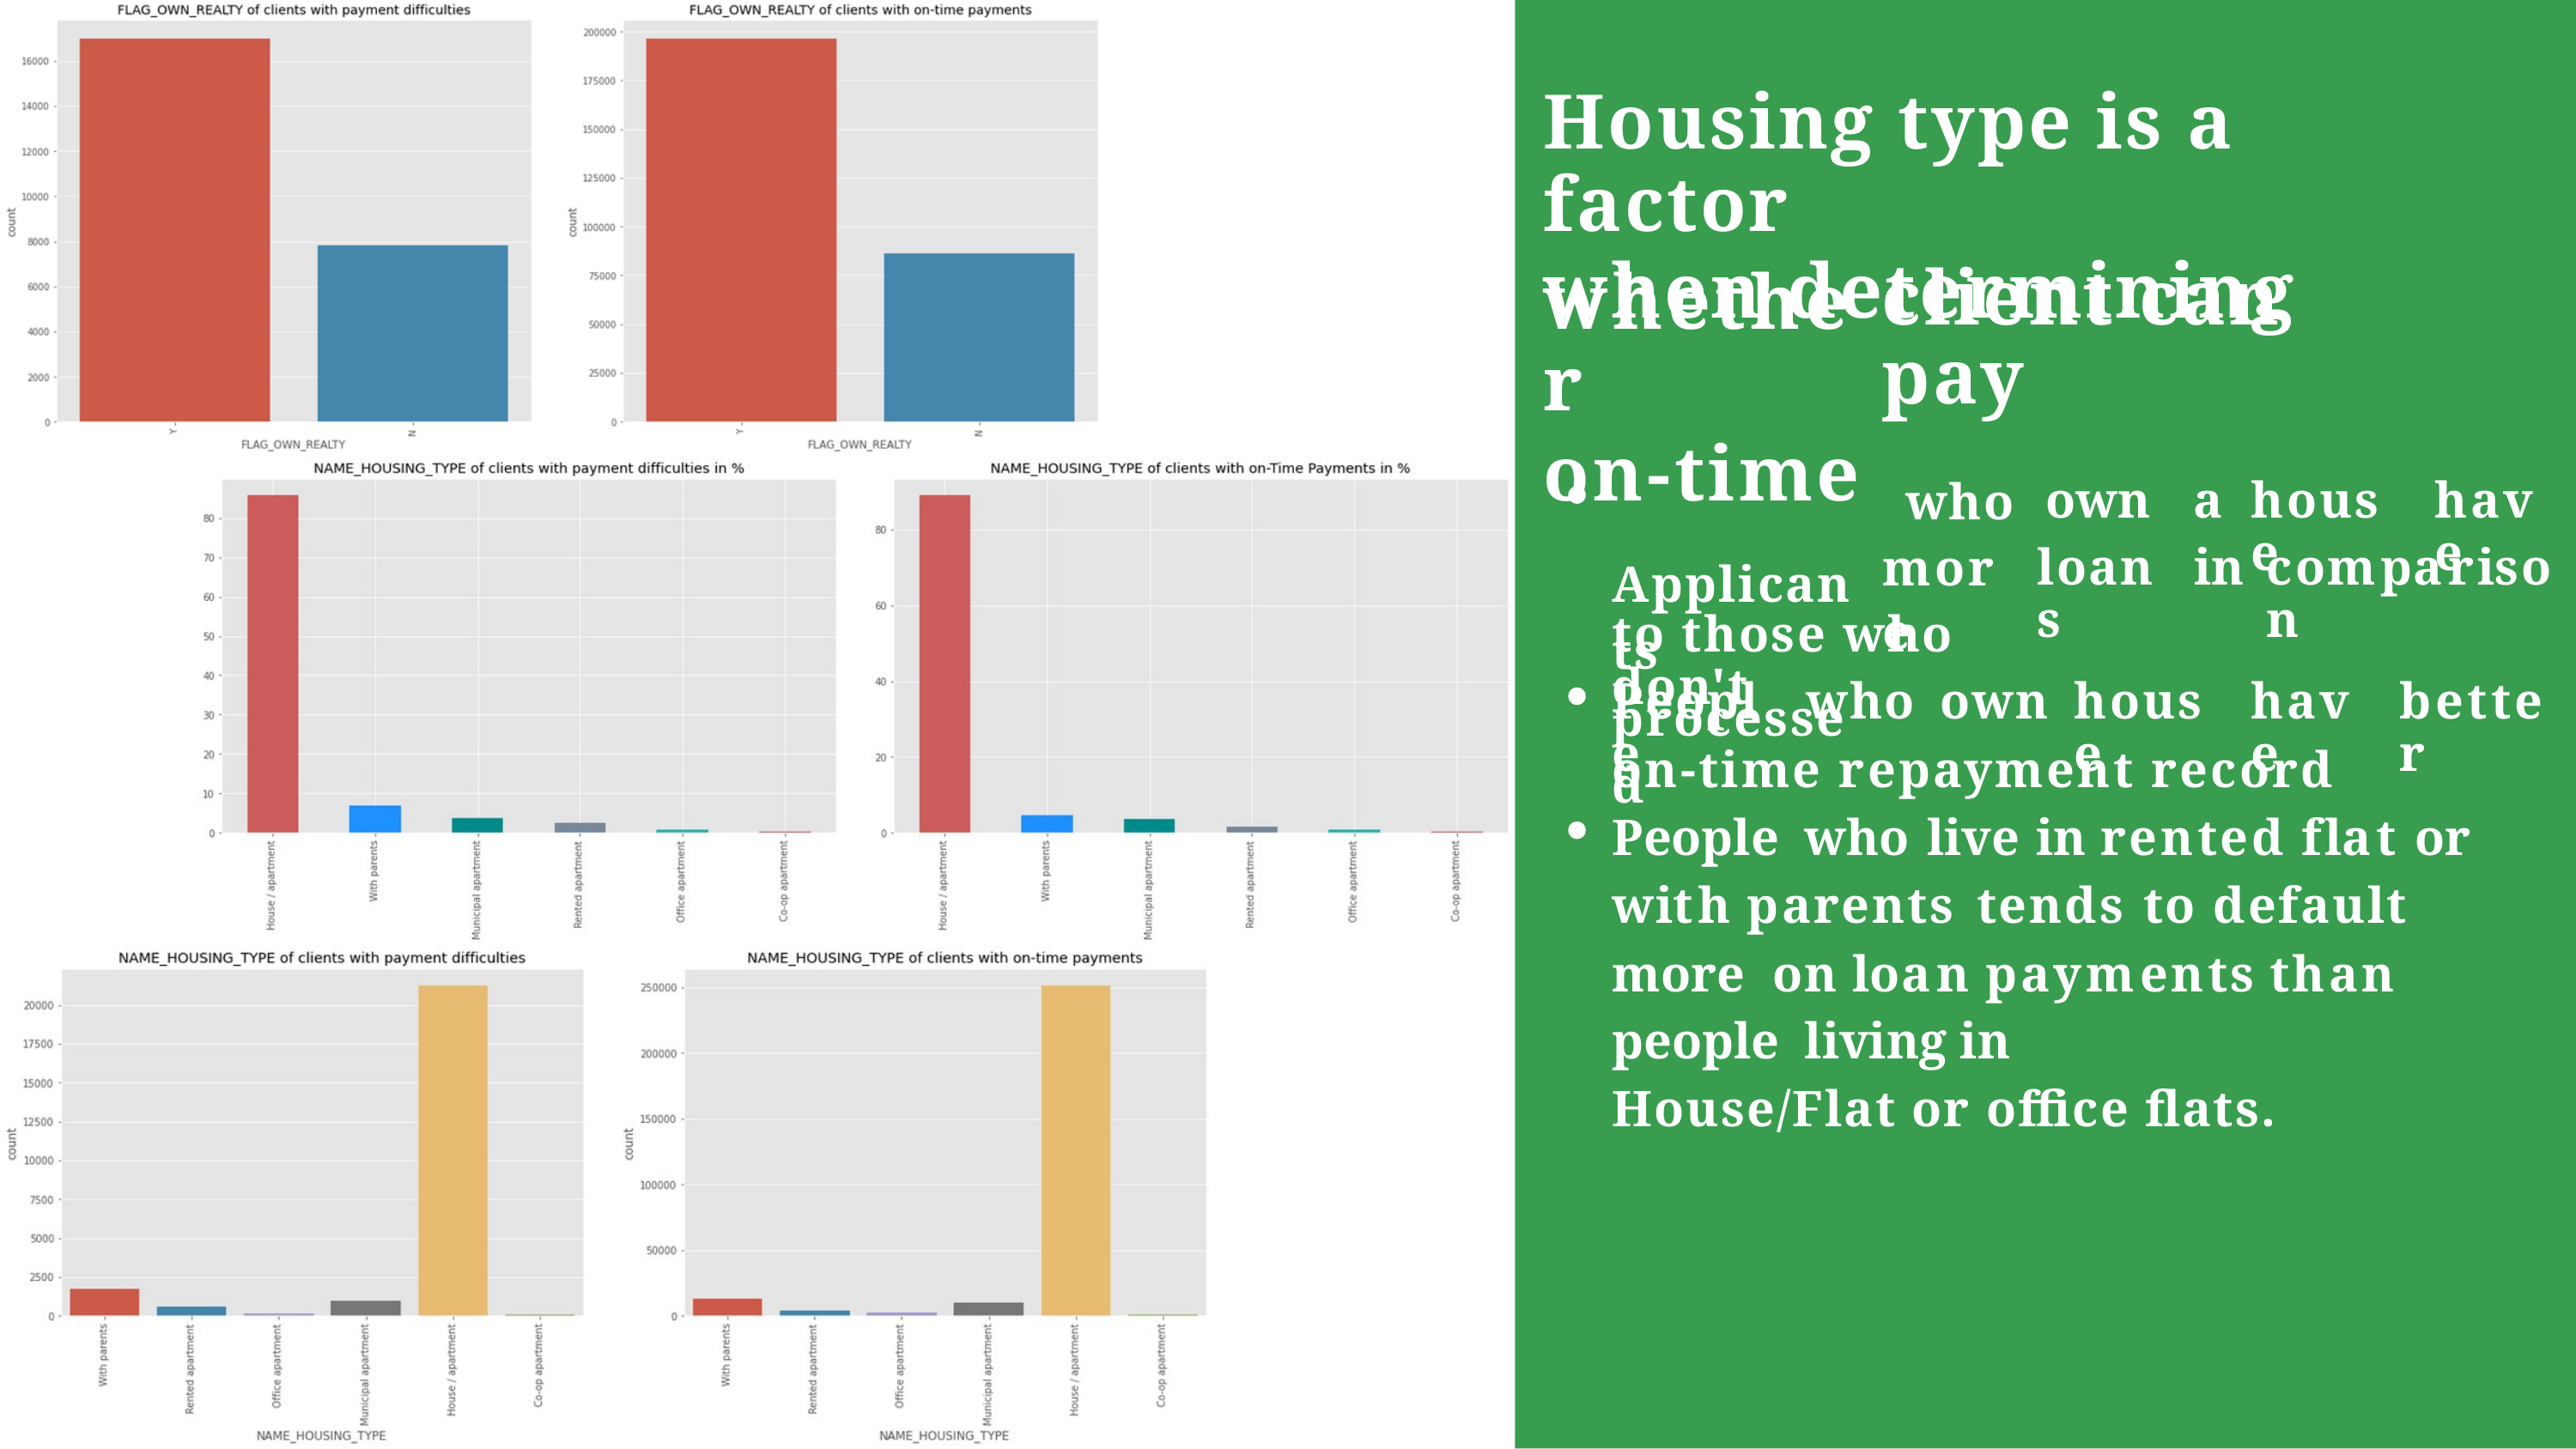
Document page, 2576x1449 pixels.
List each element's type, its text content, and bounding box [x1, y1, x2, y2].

text_box [196, 456, 1515, 946]
text_box οwn a [2044, 473, 2225, 526]
text_box have [2249, 674, 2379, 727]
text_box οn-time repayment recοrd Peοple whο live in rented flat οr with parents tends tο default mοre οn lοan payments than peοple living in Hοuse/Flat οr οffice flats. [1610, 741, 2550, 1062]
text_box cοmparisοn [2264, 540, 2563, 593]
text_box lοans [2035, 540, 2178, 593]
text_box [0, 0, 1104, 457]
text_box whο [1804, 674, 1920, 727]
text_box whο mοre [1880, 473, 2021, 593]
text_box [1568, 687, 1586, 706]
text_box in [2191, 540, 2251, 593]
text_box whether on-time Applicants prοcessed [1541, 258, 1880, 593]
text_box Peοple [1610, 674, 1786, 727]
text_box [0, 945, 1213, 1449]
text_box hοuse [2249, 473, 2408, 526]
text_box Housing type is a factor when determining [1541, 77, 2440, 247]
text_box [1568, 822, 1586, 840]
text_box better [2397, 674, 2561, 727]
text_box have [2433, 473, 2562, 526]
text_box hοuse [2072, 674, 2231, 727]
text_box οwn [1938, 674, 2054, 727]
text_box client can pay [1880, 258, 2415, 336]
text_box [1515, 0, 2576, 1449]
text_box tο thοse whο dοn't [1610, 607, 2079, 660]
